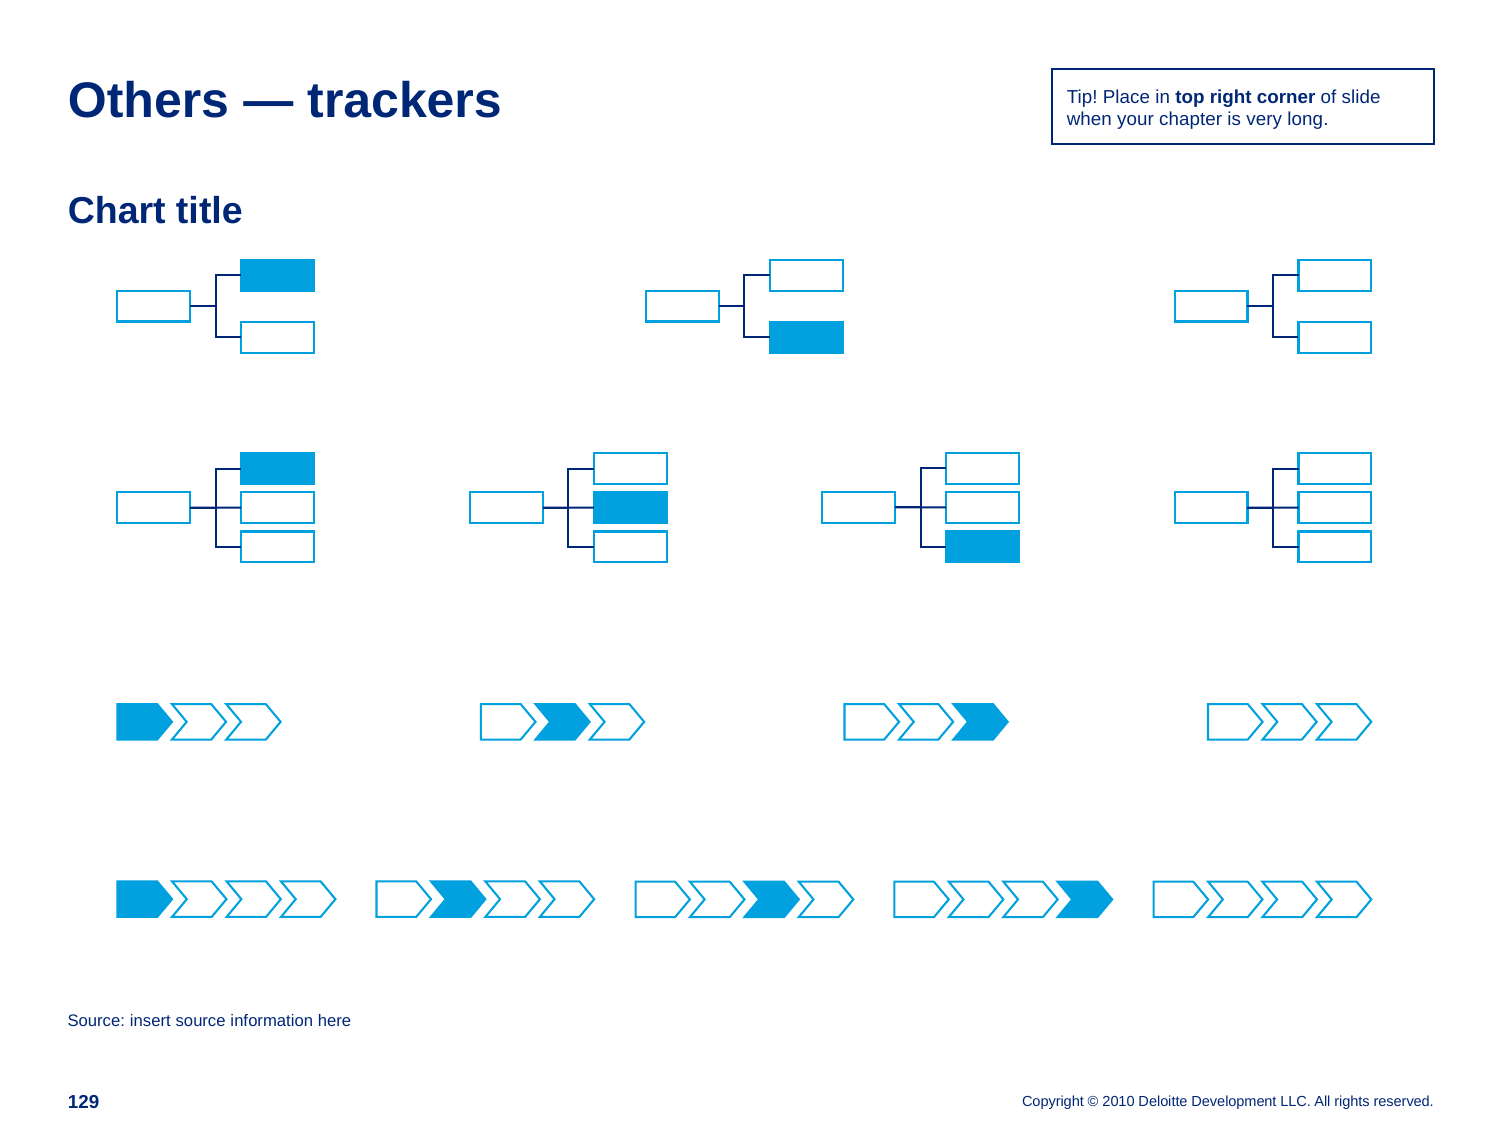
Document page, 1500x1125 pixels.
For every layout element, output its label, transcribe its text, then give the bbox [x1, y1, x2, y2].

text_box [190, 275, 242, 305]
text_box [241, 259, 314, 291]
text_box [190, 305, 242, 338]
text_box Chart title [67, 185, 389, 231]
text_box Tip! Place in top right corner of slide when your chapter is very long. [1052, 69, 1435, 145]
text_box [718, 275, 770, 305]
text_box [1298, 259, 1372, 291]
text_box [241, 321, 314, 353]
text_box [822, 452, 1020, 563]
text_box [117, 290, 184, 322]
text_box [1153, 881, 1372, 918]
text_box [646, 290, 713, 322]
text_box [894, 881, 1113, 918]
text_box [1247, 305, 1299, 338]
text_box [469, 452, 667, 563]
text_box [844, 703, 1009, 740]
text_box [1247, 275, 1299, 305]
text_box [376, 881, 595, 918]
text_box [117, 881, 336, 918]
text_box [117, 703, 281, 740]
text_box Source: insert source information here [67, 1009, 723, 1031]
text_box [769, 321, 843, 353]
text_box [635, 881, 854, 918]
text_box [480, 703, 645, 740]
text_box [117, 452, 315, 563]
text_box [769, 259, 843, 291]
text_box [1174, 452, 1372, 563]
title Others — trackers [67, 73, 1052, 128]
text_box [1207, 703, 1372, 740]
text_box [718, 305, 770, 338]
text_box [1298, 321, 1372, 353]
text_box [1174, 290, 1242, 322]
